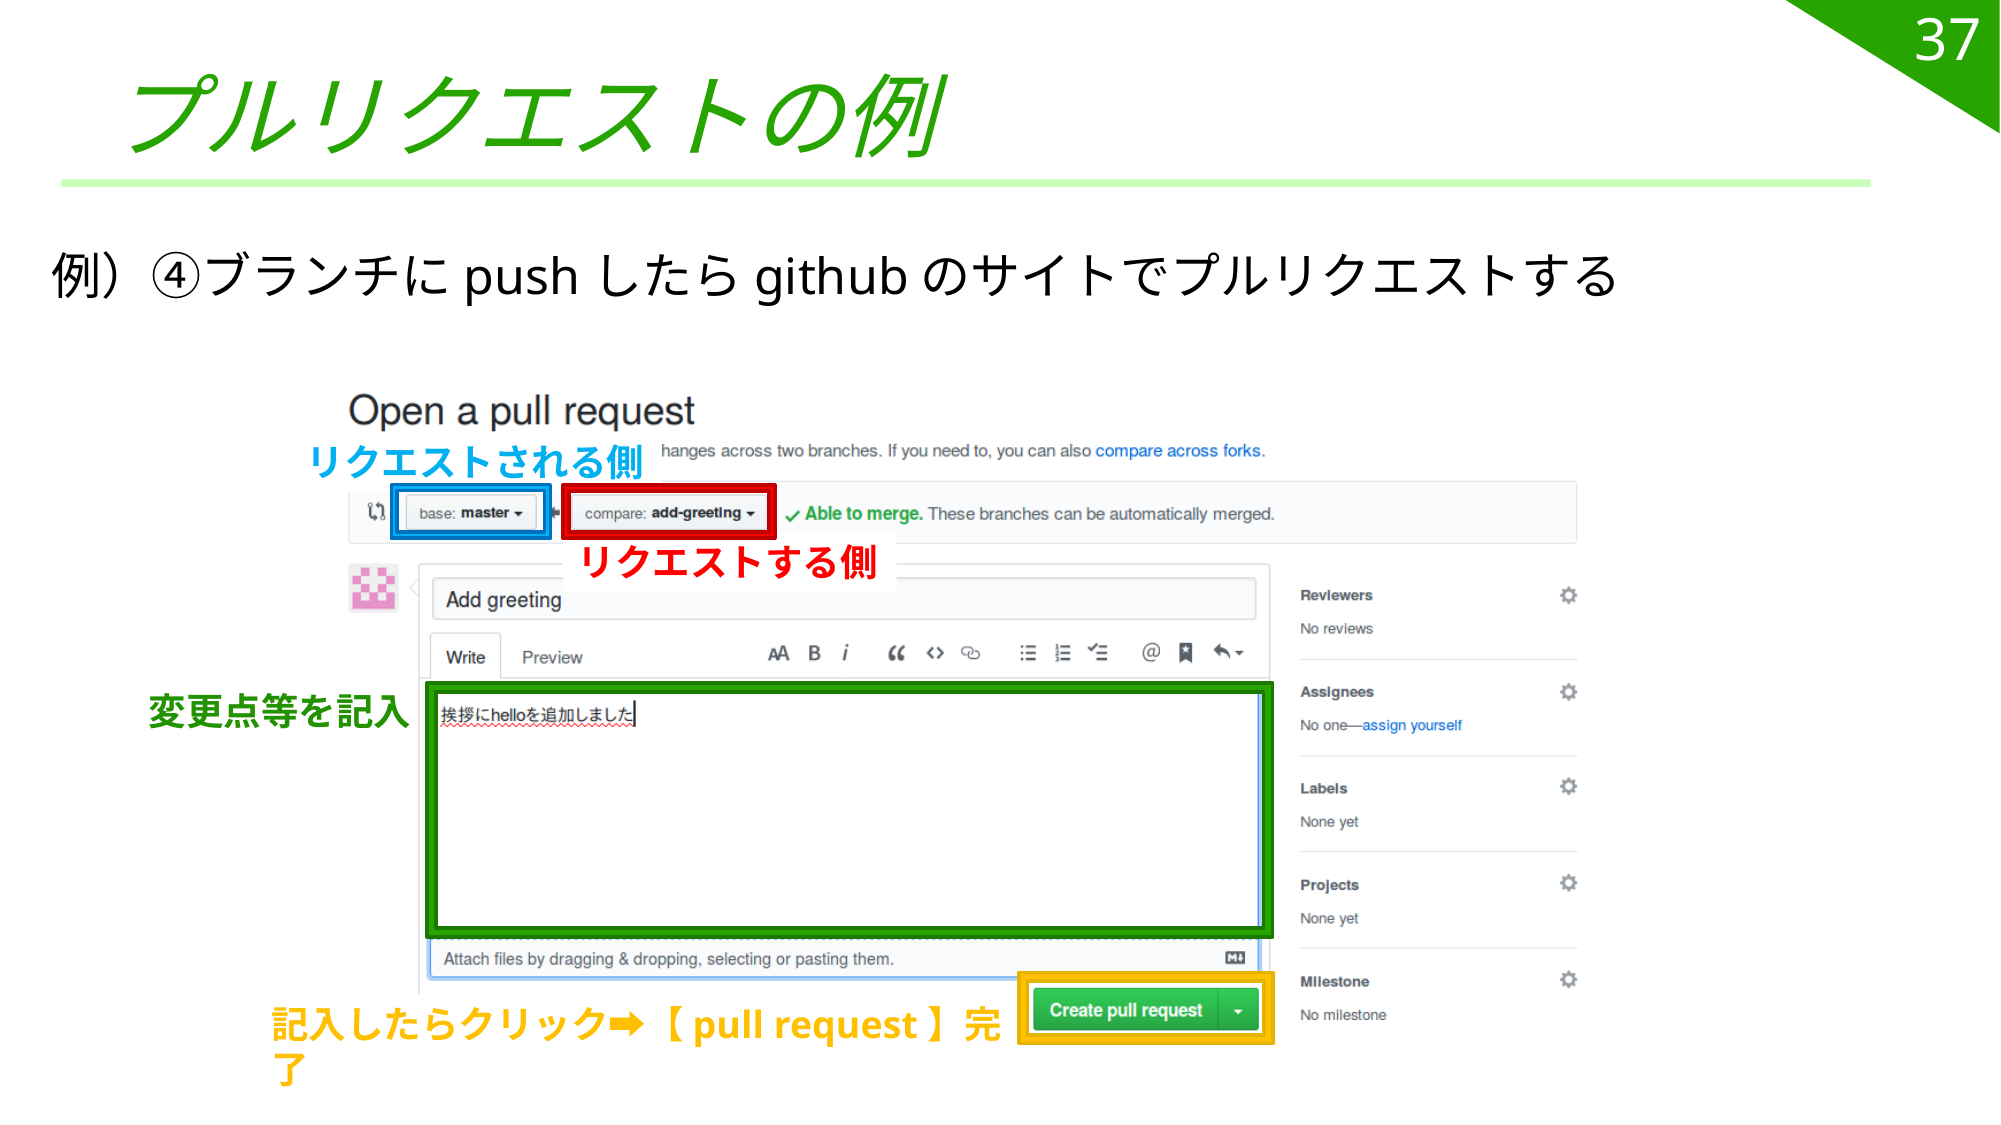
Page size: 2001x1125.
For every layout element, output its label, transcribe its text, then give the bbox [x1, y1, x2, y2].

title プルリクエストの例 [95, 43, 1905, 176]
text_box 例）④ブランチにpushしたらgithubのサイトでプルリクエストする [36, 207, 2000, 347]
slide_number 37 [1714, 11, 1997, 72]
text_box 記入したらクリック➡【pull request】完了 [256, 993, 1025, 1099]
text_box 変更点等を記入 [133, 680, 332, 741]
text_box リクエストされる側 [292, 431, 332, 492]
picture [338, 359, 1599, 1074]
